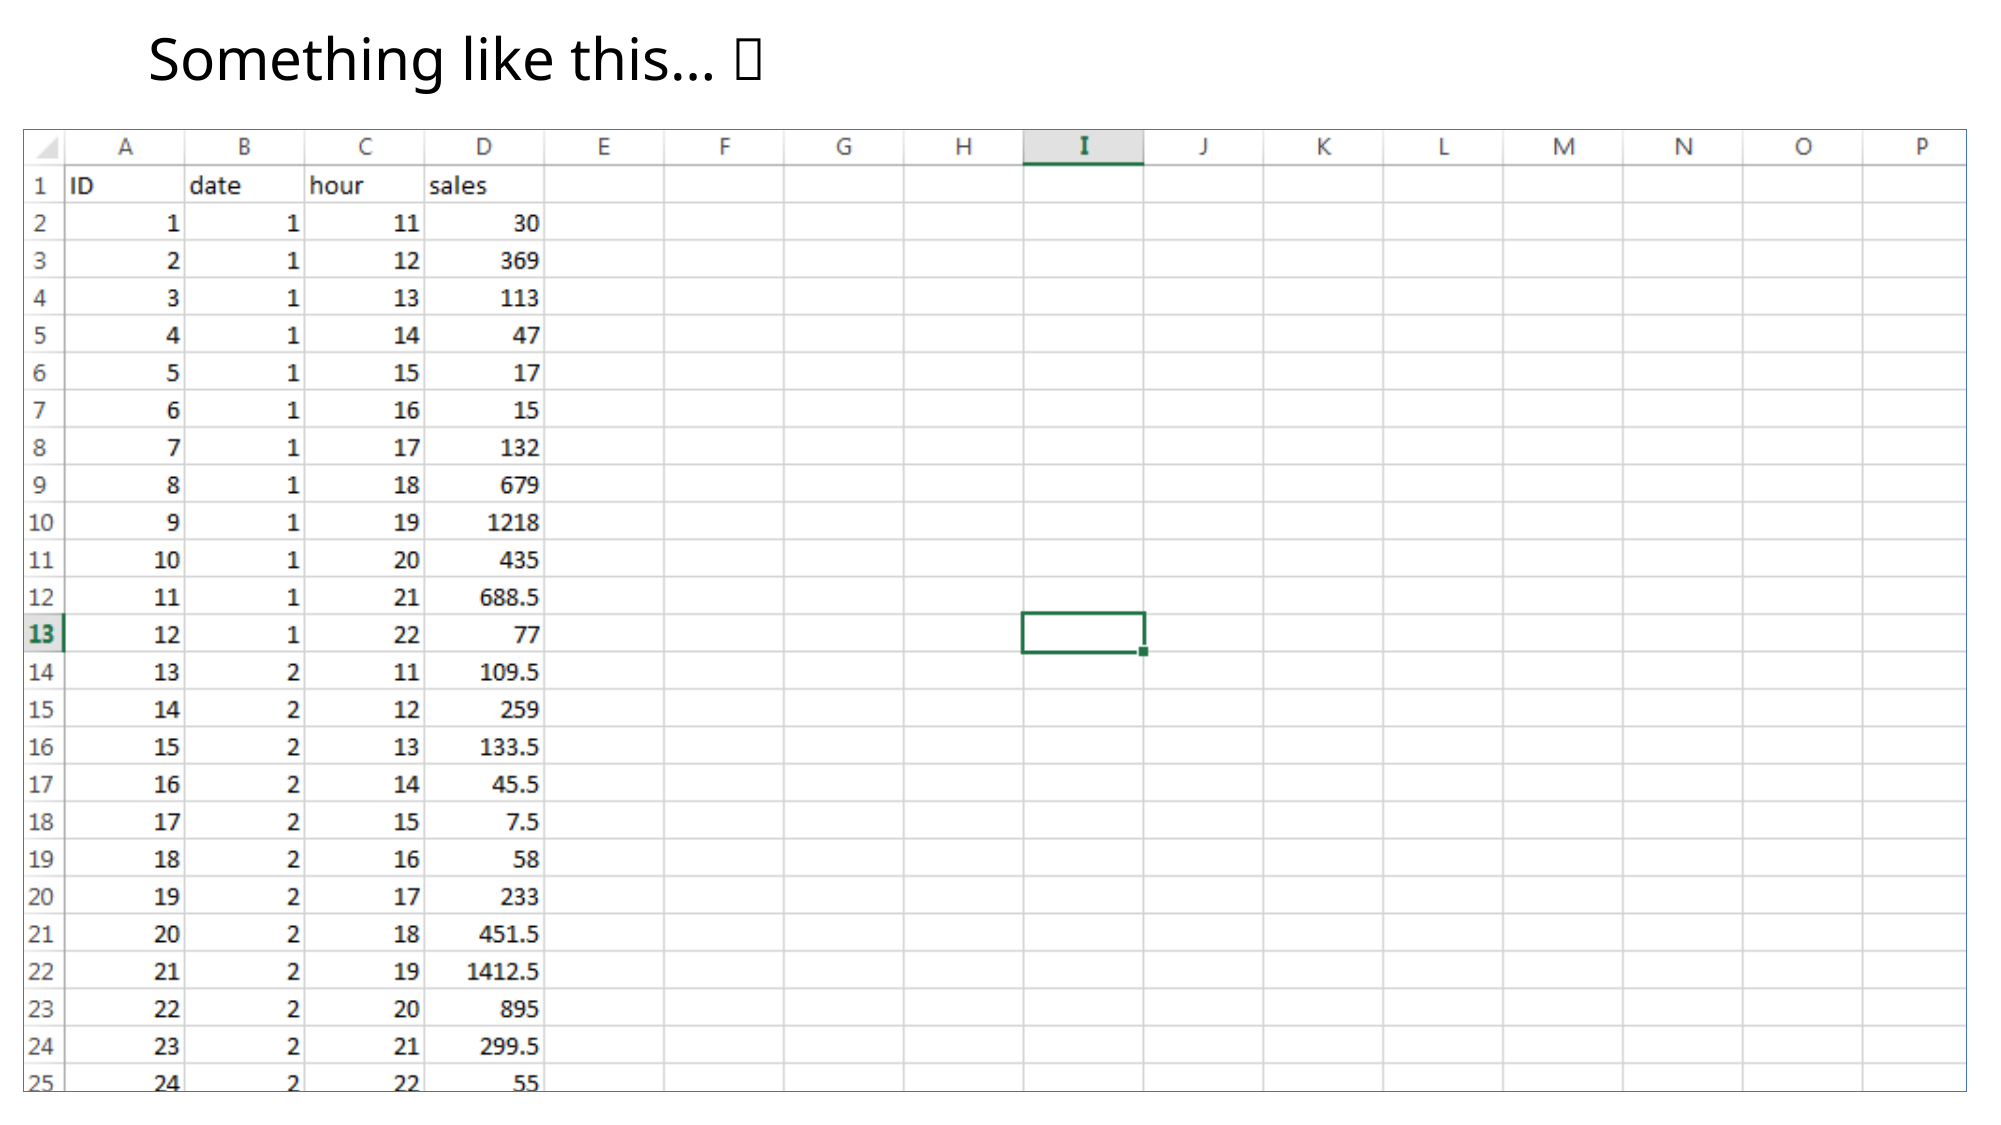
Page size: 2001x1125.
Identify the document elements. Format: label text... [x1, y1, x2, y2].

text_box Something like this…  [133, 14, 1530, 100]
picture [23, 129, 1967, 1092]
